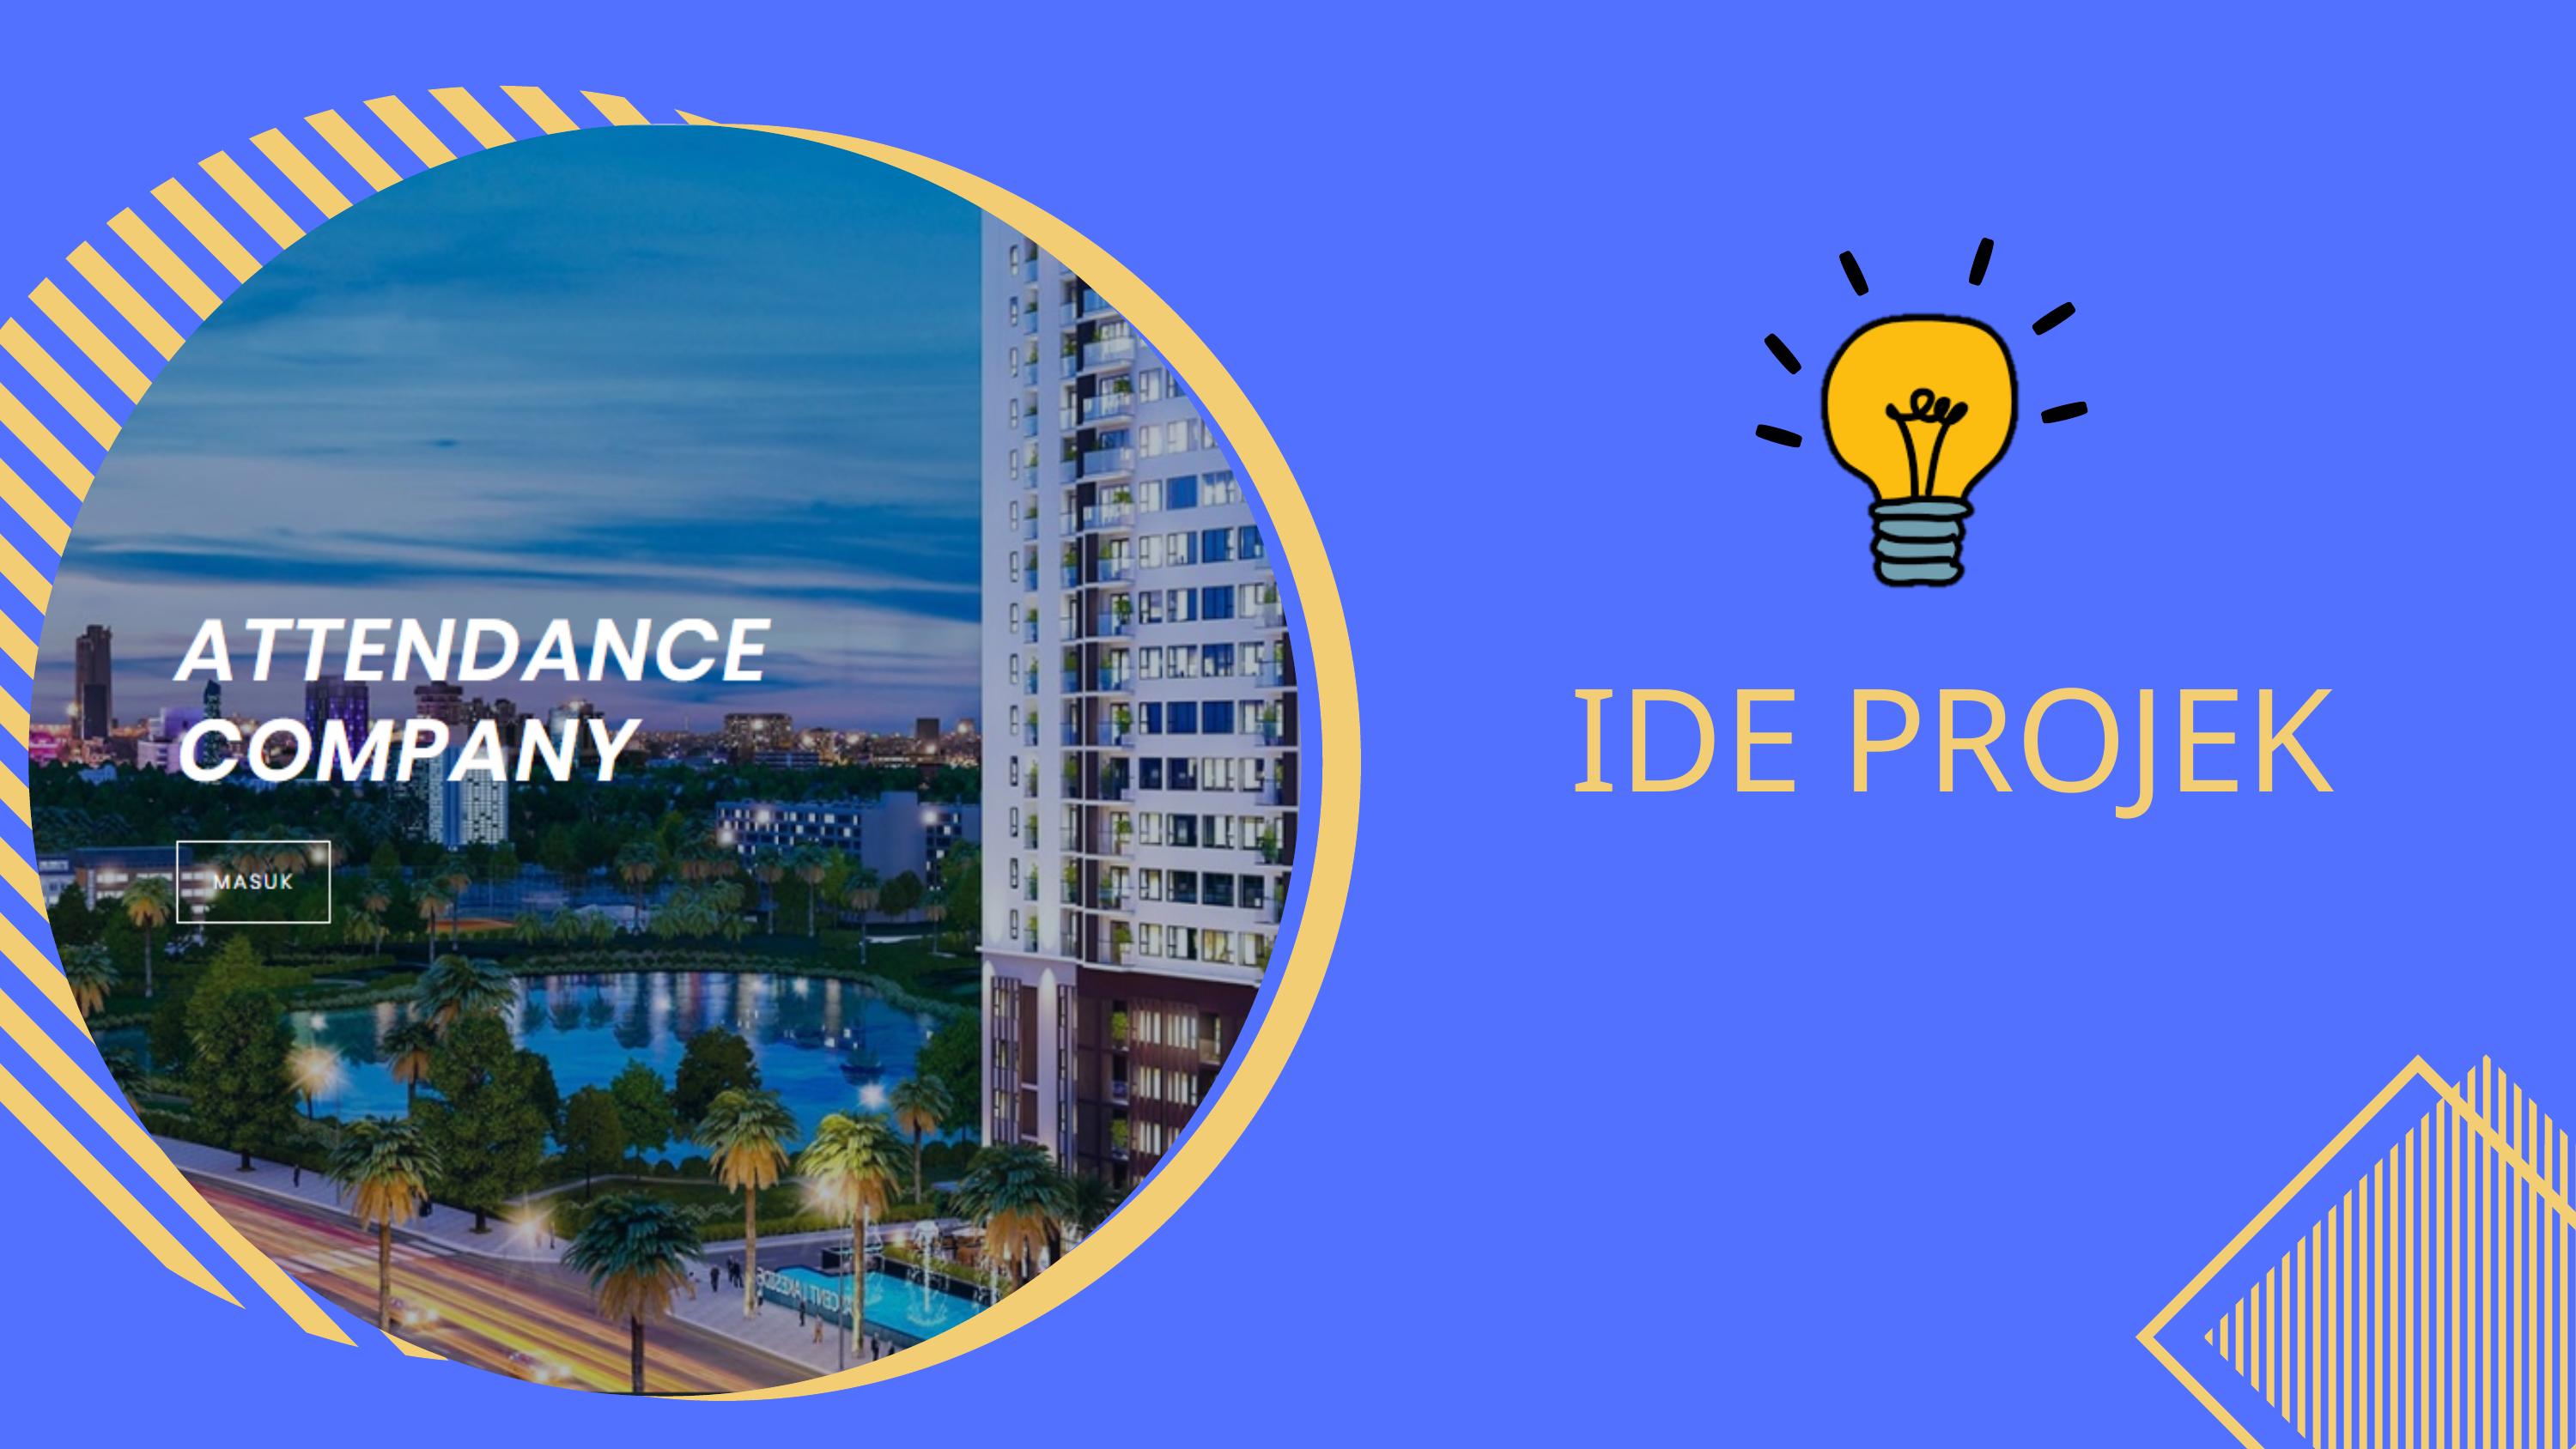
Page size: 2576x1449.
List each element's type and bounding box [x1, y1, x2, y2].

text_box [1303, 124, 1362, 1402]
text_box [0, 85, 1142, 1363]
text_box [2135, 1054, 2576, 1449]
text_box [1570, 663, 2340, 921]
text_box [28, 124, 1302, 1397]
picture [1738, 241, 2088, 621]
